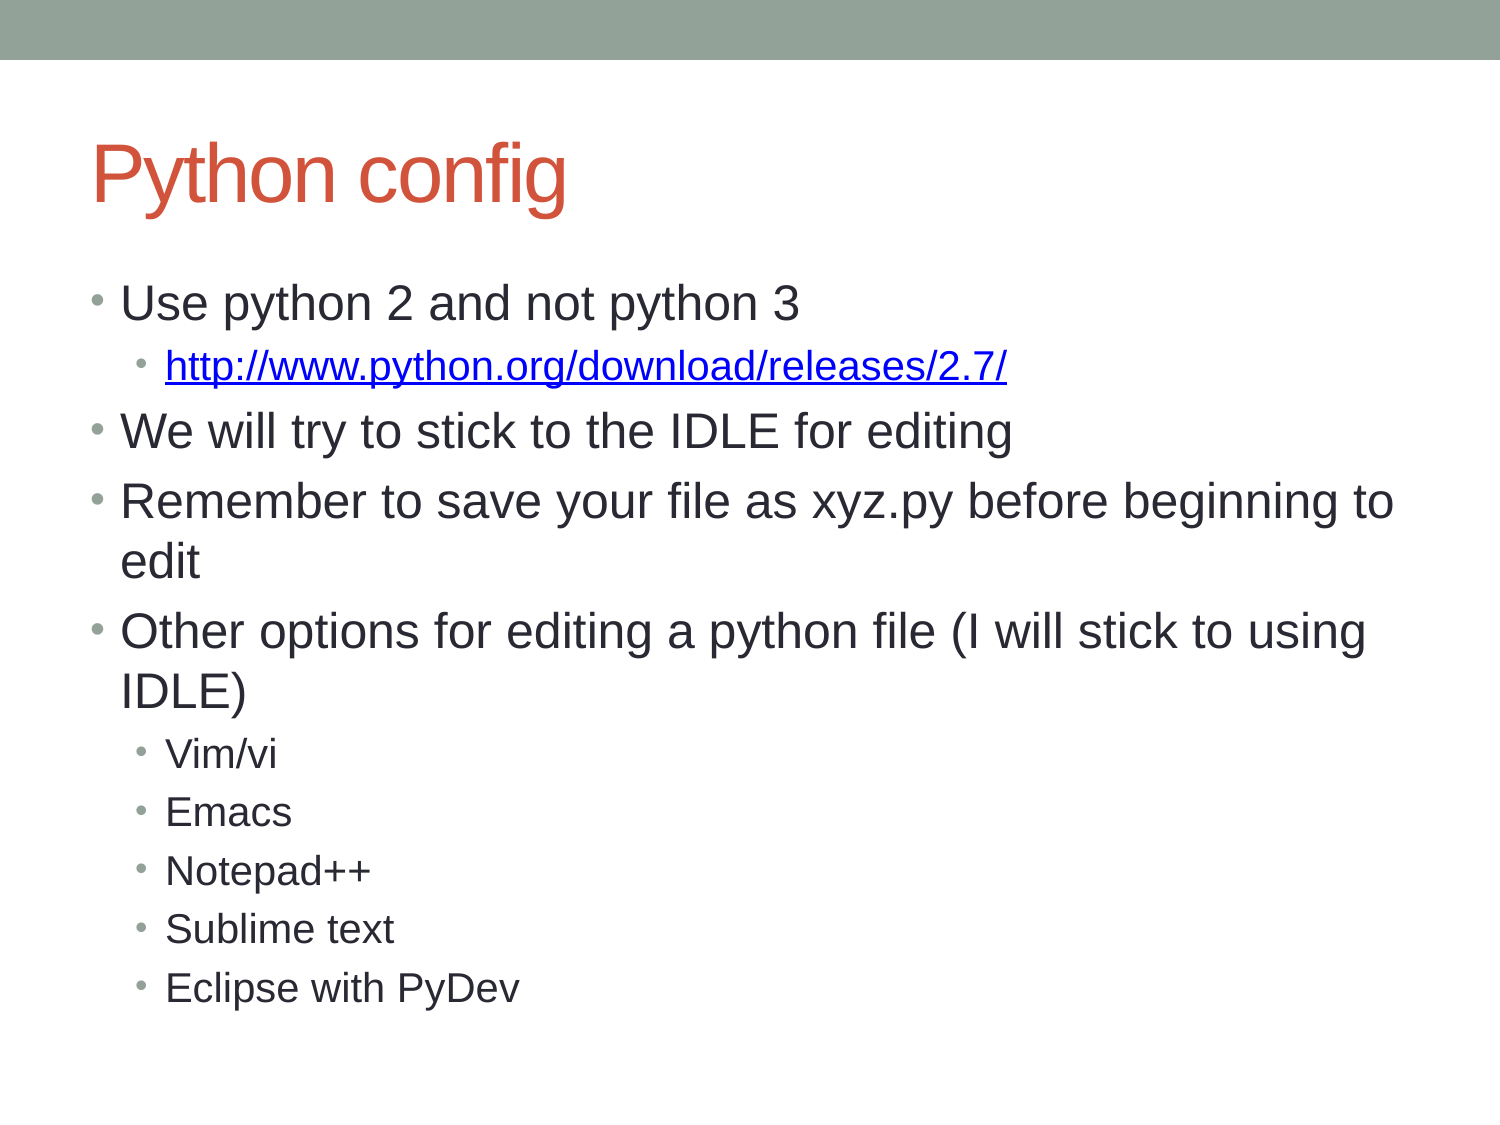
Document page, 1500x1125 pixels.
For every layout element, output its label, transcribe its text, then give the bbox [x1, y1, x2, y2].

title Python config [75, 87, 1425, 250]
list Use python 2 and not python 3 http://www.python.org/download/releases/2.7/ We will try to stick to the IDLE for editing Remember to save your file as xyz.py before beginning to edit Other options for editing a python file (I will stick to using IDLE) Vim/vi Emacs Notepad++ Sublime text Eclipse with PyDev [75, 262, 1425, 1063]
